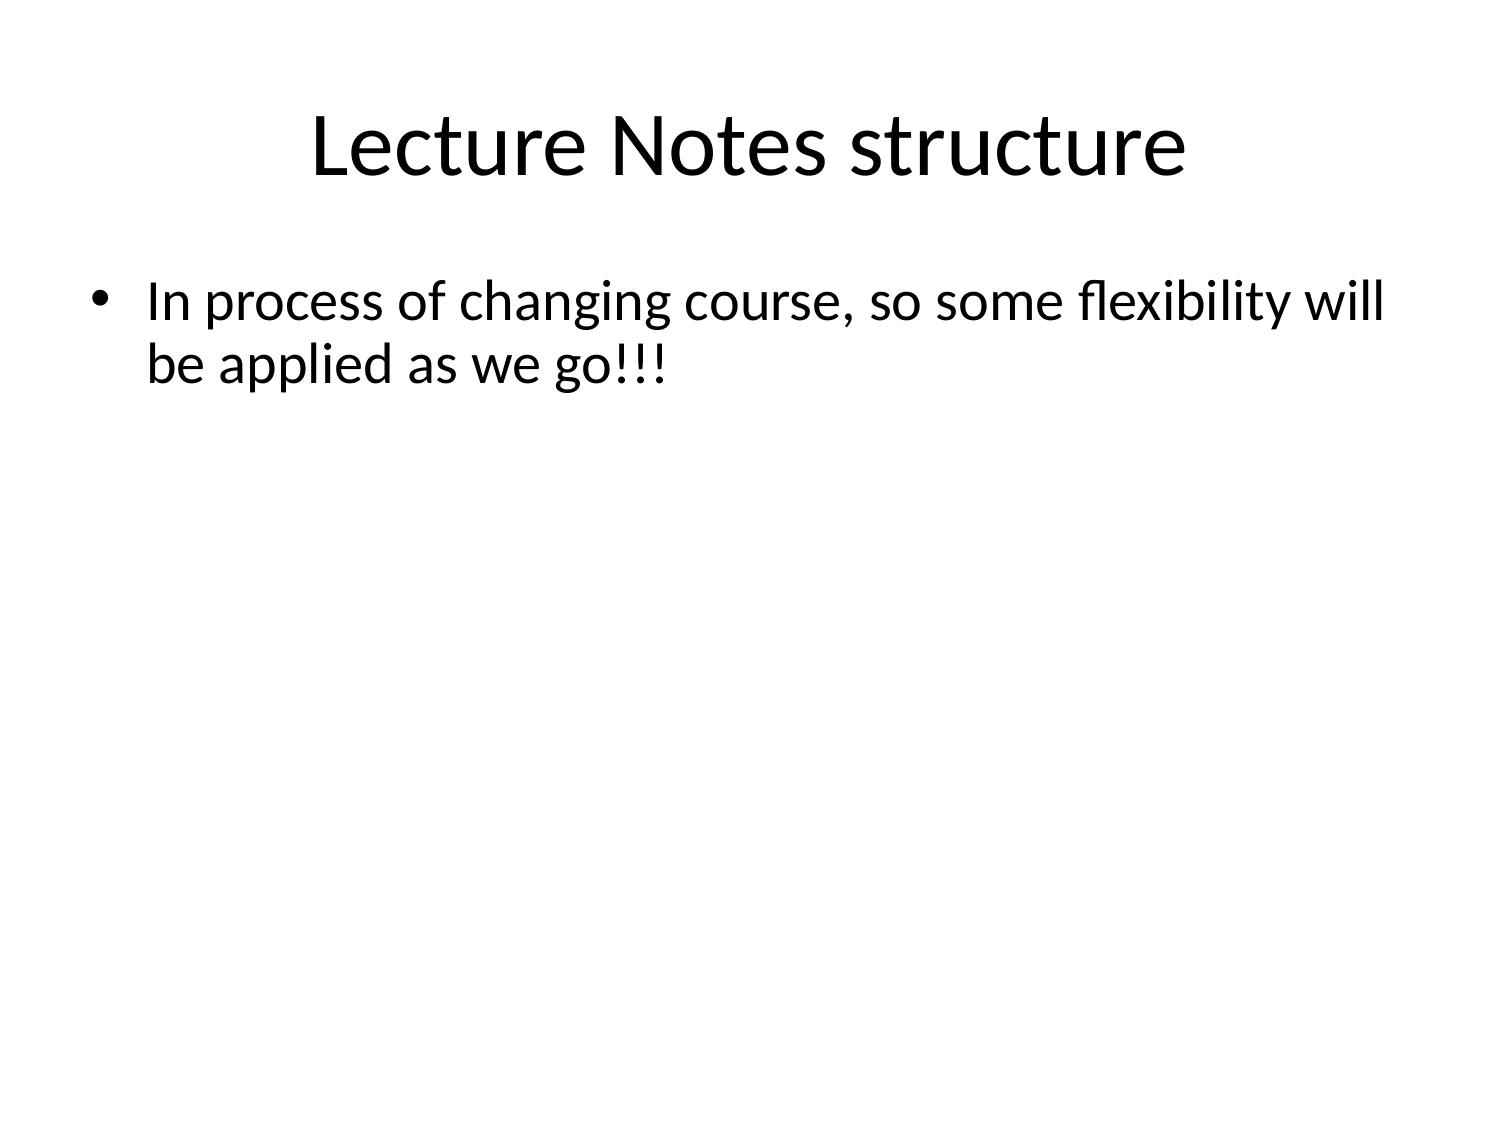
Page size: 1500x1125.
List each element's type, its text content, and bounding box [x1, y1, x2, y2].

list In process of changing course, so some flexibility will be applied as we go!!! [75, 262, 1425, 1005]
title Lecture Notes structure [75, 45, 1425, 233]
